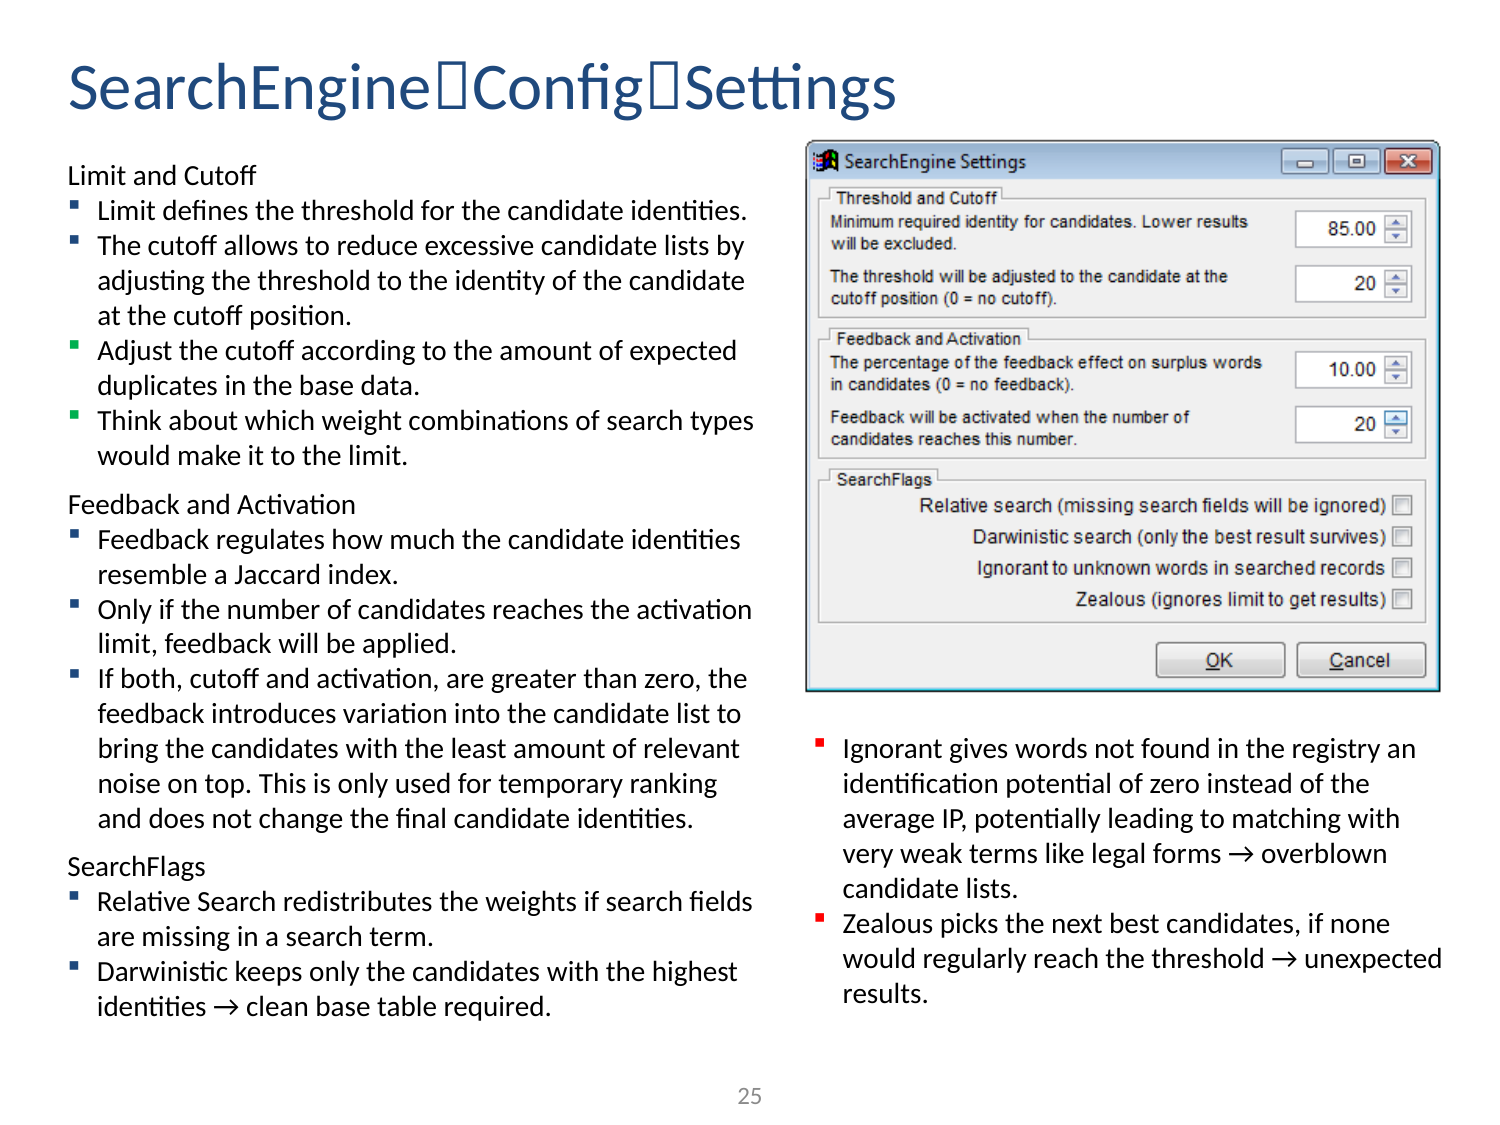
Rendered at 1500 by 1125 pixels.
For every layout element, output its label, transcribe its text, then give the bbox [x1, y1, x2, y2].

picture [801, 133, 1448, 697]
title SearchEngineConfigSettings [53, 30, 1447, 135]
text_box Limit and Cutoff Limit defines the threshold for the candidate identities. The cutoff allows to reduce excessive candidate lists by adjusting the threshold to the identity of the candidate at the cutoff position. Adjust the cutoff according to the amount of expected duplicates in the base data. Think about which weight combinations of search types would make it to the limit. [53, 148, 775, 477]
text_box SearchFlags Relative Search redistributes the weights if search fields are missing in a search term. Darwinistic keeps only the candidates with the highest identities → clean base table required. [52, 839, 774, 1065]
text_box Ignorant gives words not found in the registry an identification potential of zero instead of the average IP, potentially leading to matching with very weak terms like legal forms → overblown candidate lists. Zealous picks the next best candidates, if none would regularly reach the threshold → unexpected results. [798, 721, 1459, 1017]
text_box Feedback and Activation Feedback regulates how much the candidate identities resemble a Jaccard index. Only if the number of candidates reaches the activation limit, feedback will be applied. If both, cutoff and activation, are greater than zero, the feedback introduces variation into the candidate list to bring the candidates with the least amount of relevant noise on top. This is only used for temporary ranking and does not change the final candidate identities. [53, 477, 775, 842]
slide_number 25 [575, 1082, 925, 1107]
